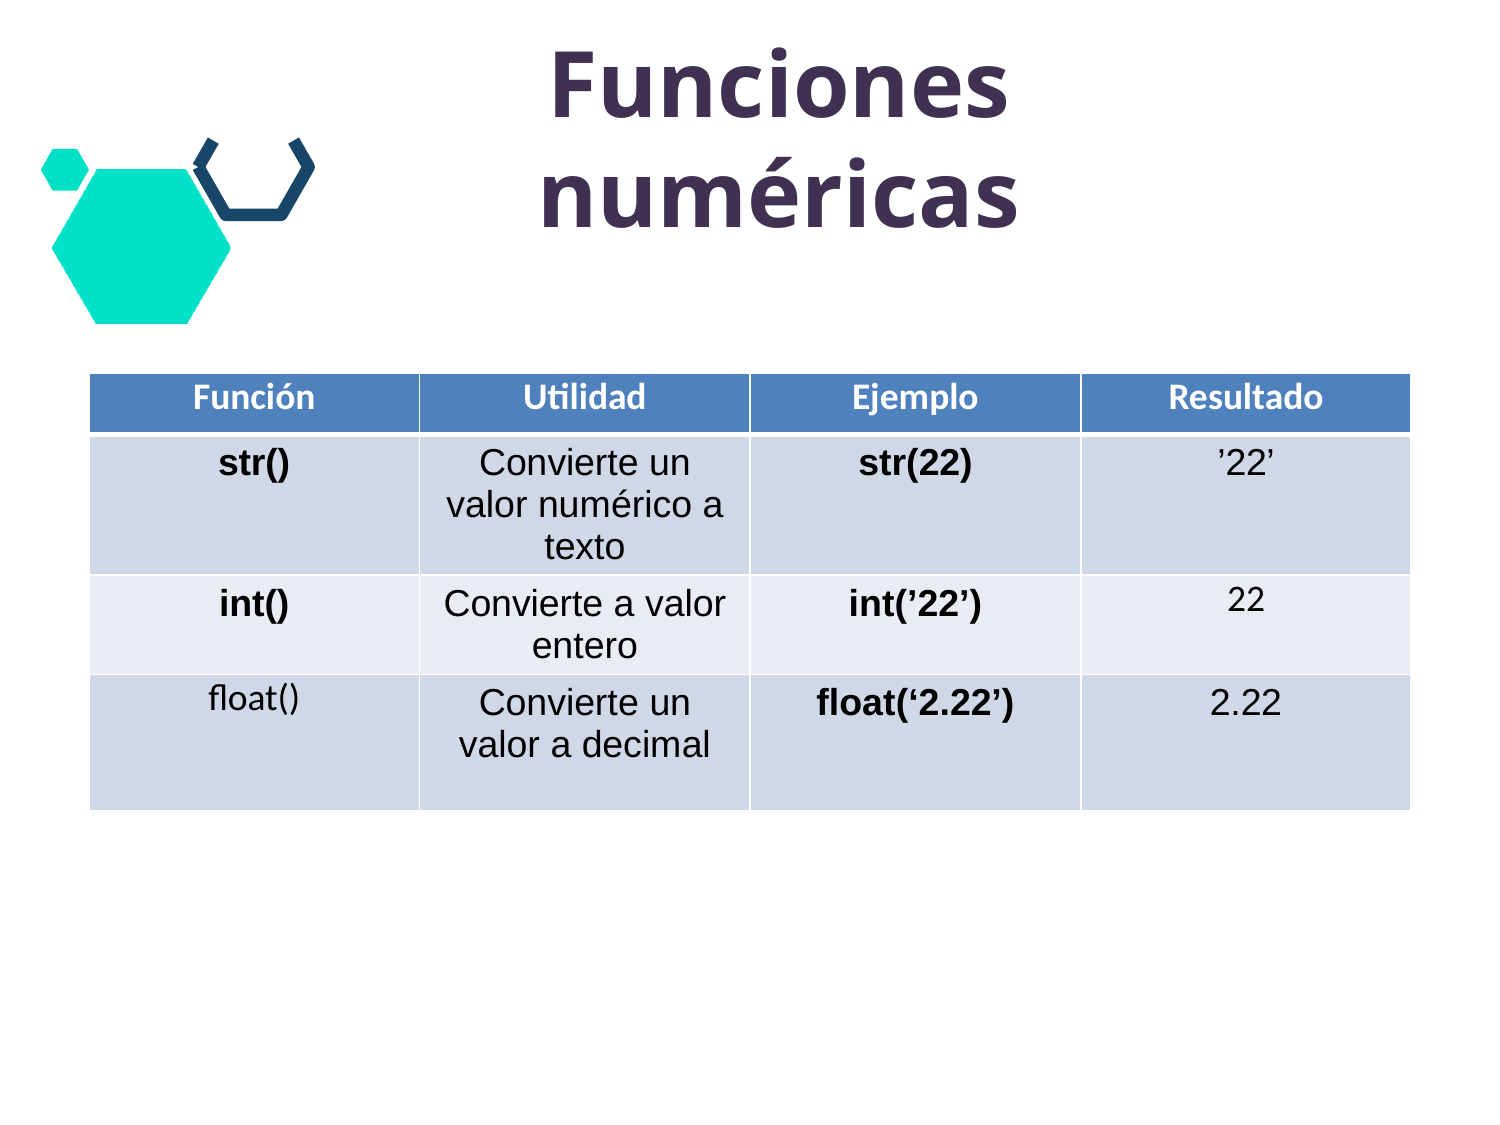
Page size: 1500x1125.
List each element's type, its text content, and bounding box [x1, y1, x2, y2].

table_cell int() [90, 576, 419, 674]
table_header Función [90, 374, 419, 432]
table_cell float() [90, 675, 419, 810]
text_box [198, 140, 309, 215]
table_cell ’22’ [1082, 437, 1410, 574]
table_cell 22 [1082, 576, 1410, 674]
table_header Utilidad [420, 374, 749, 432]
text_box [51, 169, 231, 325]
table_cell 2.22 [1082, 675, 1410, 810]
table_cell str(22) [751, 437, 1080, 574]
table_cell Convierte un valor numérico a texto [420, 437, 749, 574]
text_box [40, 148, 89, 191]
table_cell str() [90, 437, 419, 574]
table_cell int(’22’) [751, 576, 1080, 674]
table_header Resultado [1082, 374, 1410, 432]
text_box Funciones numéricas [301, 26, 1254, 150]
table_cell Convierte un valor a decimal [420, 675, 749, 810]
table_header Ejemplo [751, 374, 1080, 432]
table_cell float(‘2.22’) [751, 675, 1080, 810]
table_cell Convierte a valor entero [420, 576, 749, 674]
